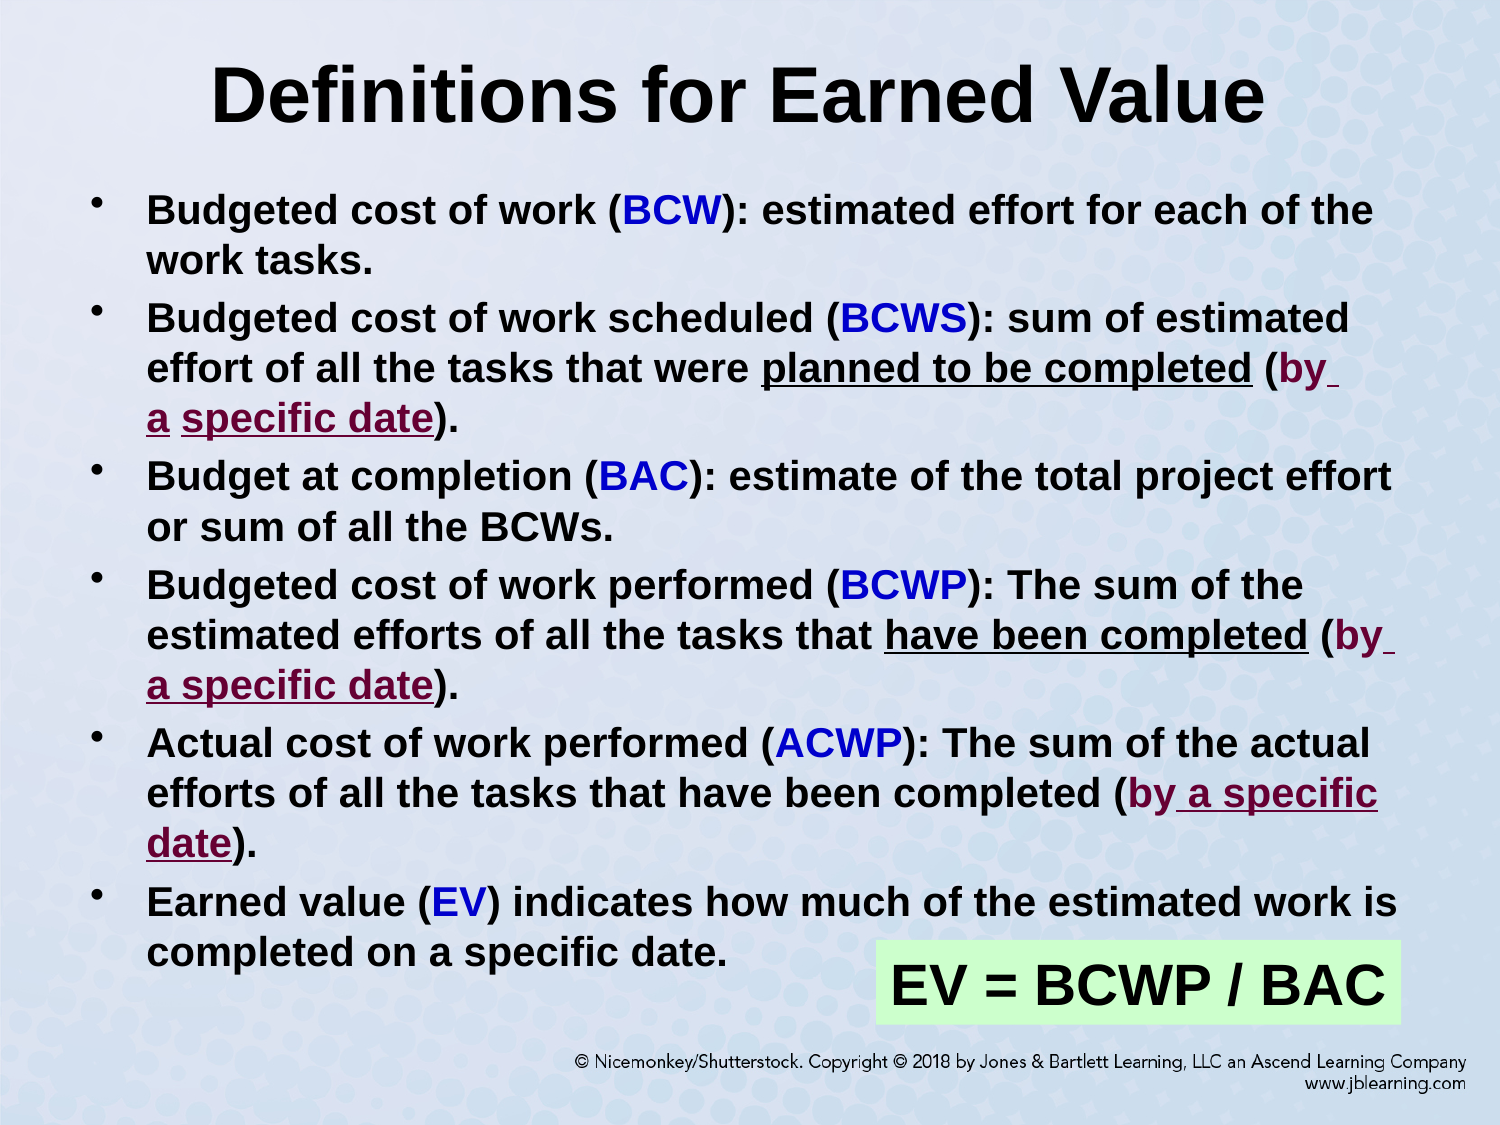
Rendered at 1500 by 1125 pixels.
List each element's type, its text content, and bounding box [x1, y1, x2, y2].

text_box EV = BCWP / BAC [876, 939, 1402, 1025]
title Definitions for Earned Value [75, 45, 1425, 138]
list Budgeted cost of work (BCW): estimated effort for each of the work tasks. Budgeted cost of work scheduled (BCWS): sum of estimated effort of all the tasks that were planned to be completed (by a specific date). Budget at completion (BAC): estimate of the total project effort or sum of all the BCWs. Budgeted cost of work performed (BCWP): The sum of the estimated efforts of all the tasks that have been completed (by a specific date). Actual cost of work performed (ACWP): The sum of the actual efforts of all the tasks that have been completed (by a specific date). Earned value (EV) indicates how much of the estimated work is completed on a specific date. [75, 174, 1438, 1013]
picture [0, 0, 1500, 1125]
